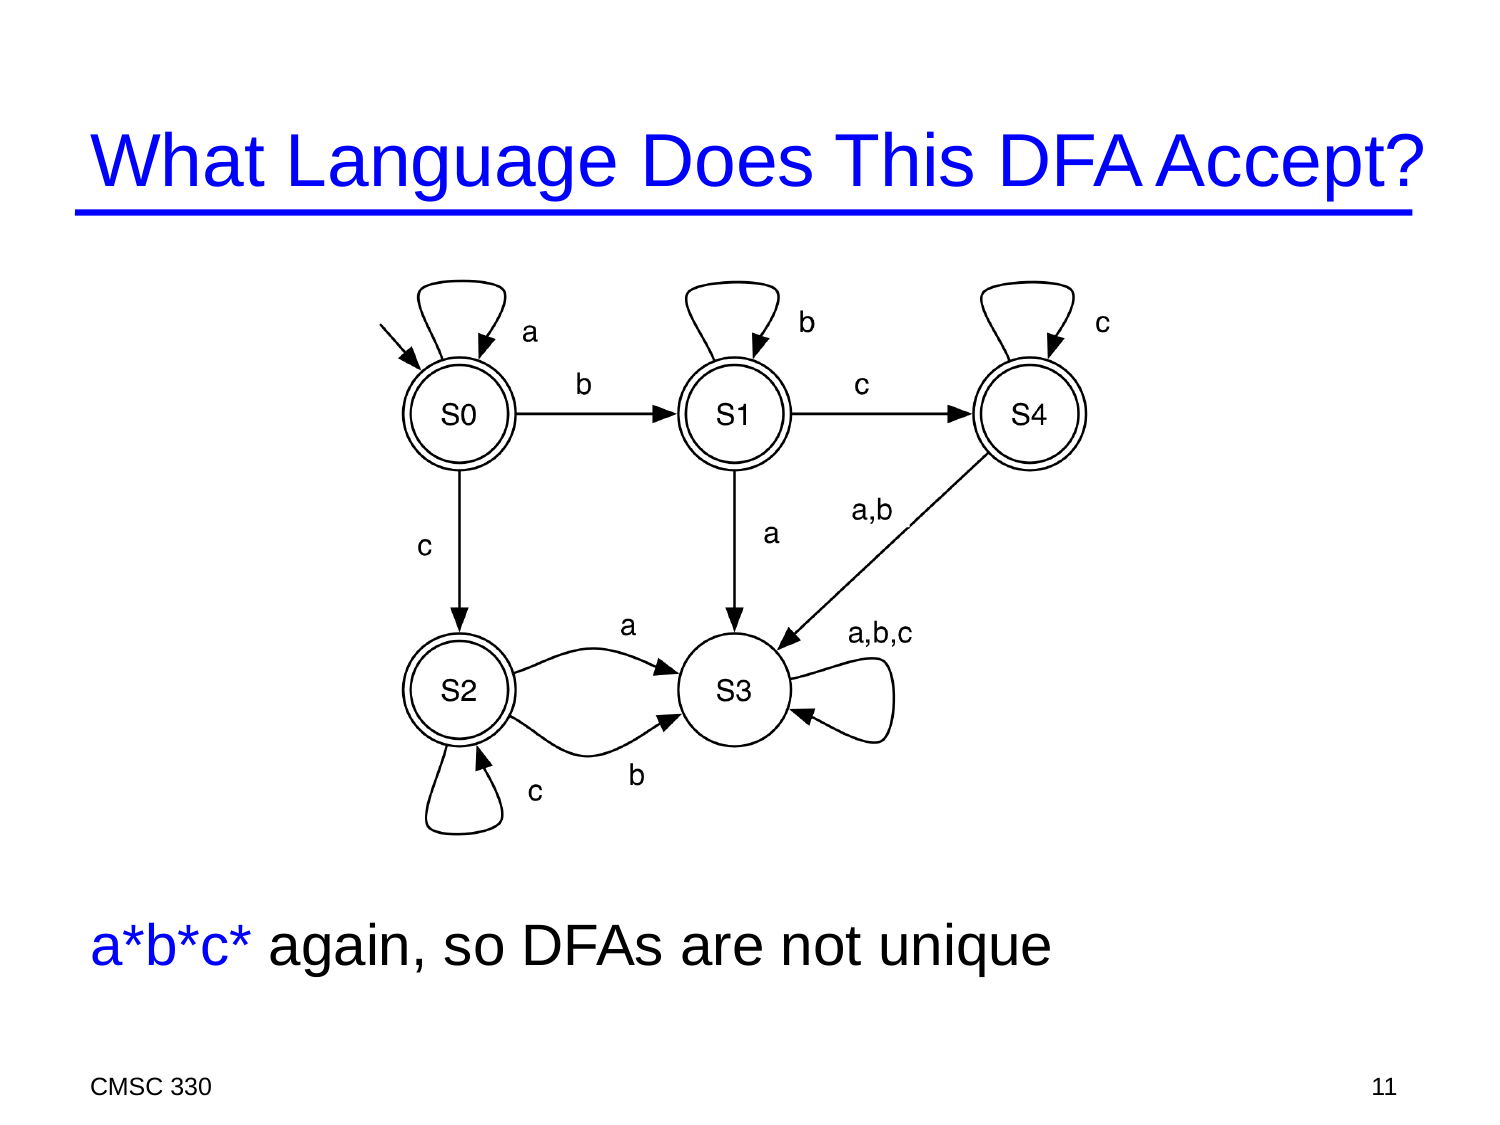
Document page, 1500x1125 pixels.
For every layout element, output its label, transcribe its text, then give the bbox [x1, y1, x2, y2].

picture [374, 274, 1129, 841]
footer CMSC 330 [74, 1062, 988, 1101]
title What Language Does This DFA Accept? [74, 99, 1500, 213]
slide_number 11 [1099, 1062, 1413, 1101]
list a*b*c* again, so DFAs are not unique [74, 899, 1413, 1051]
